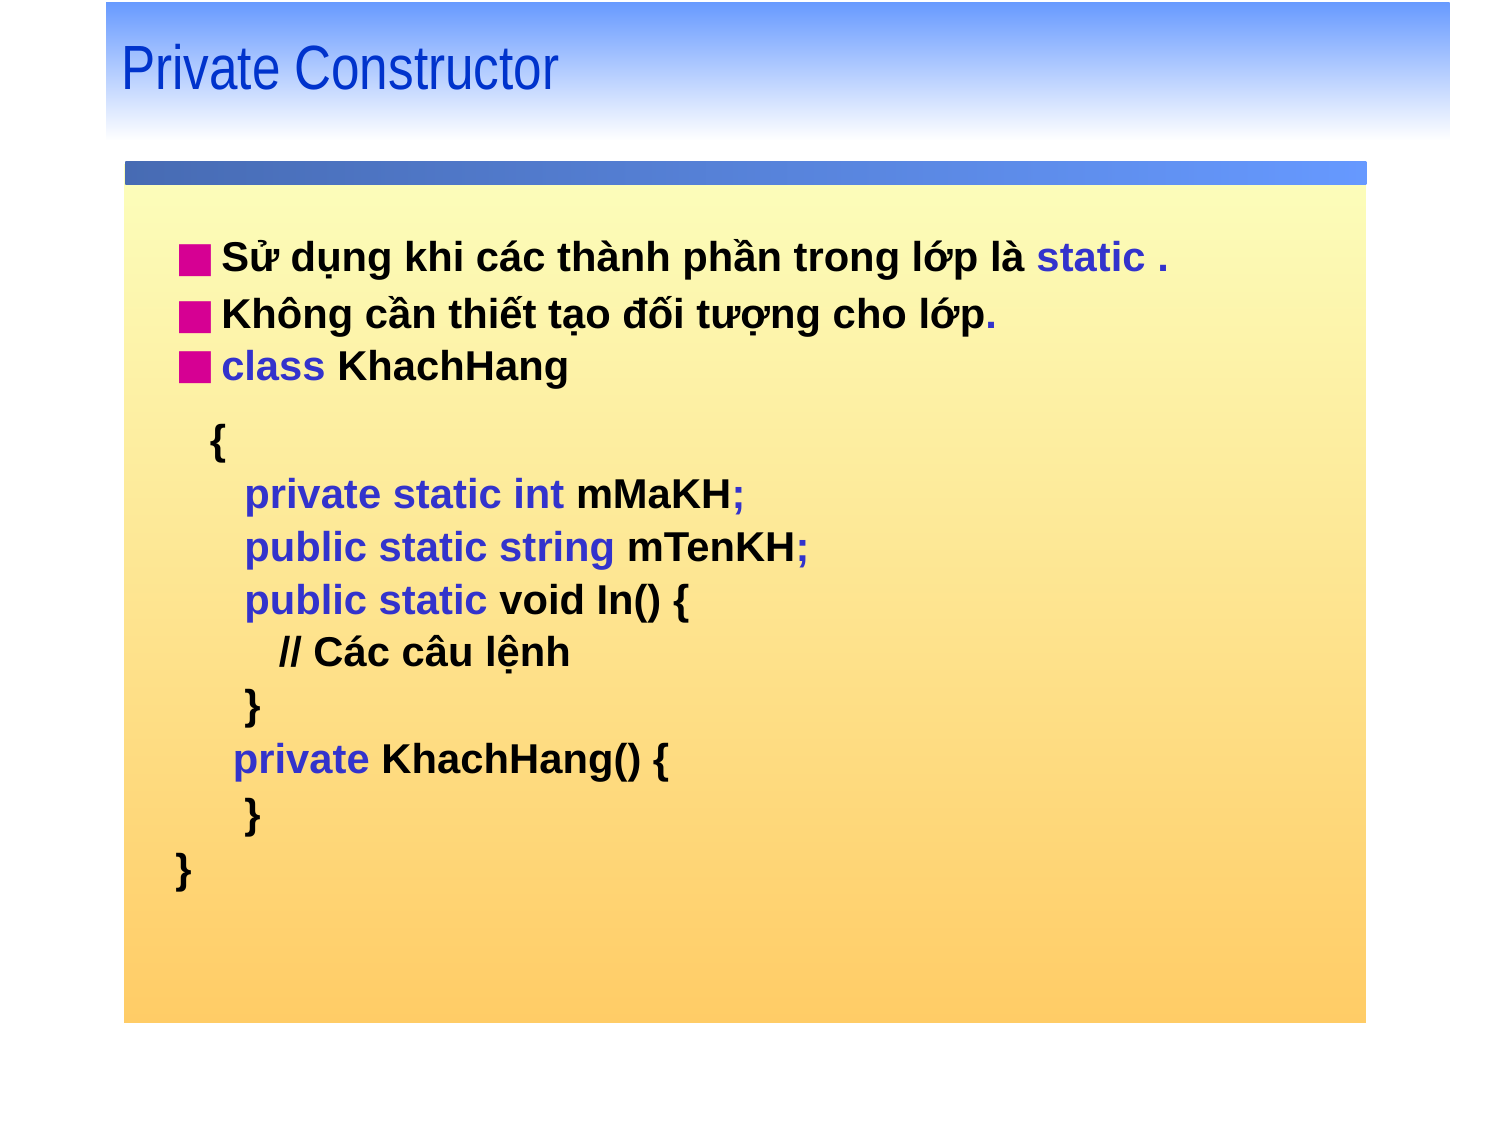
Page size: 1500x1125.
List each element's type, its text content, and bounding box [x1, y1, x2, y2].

title Private Constructor [106, 2, 1450, 141]
list Sử dụng khi các thành phần trong lớp là static . Không cần thiết tạo đối tượng cho lớp. class KhachHang { private static int mMaKH; public static string mTenKH; public static void In() { // Các câu lệnh } private KhachHang() { } } [160, 237, 1326, 985]
